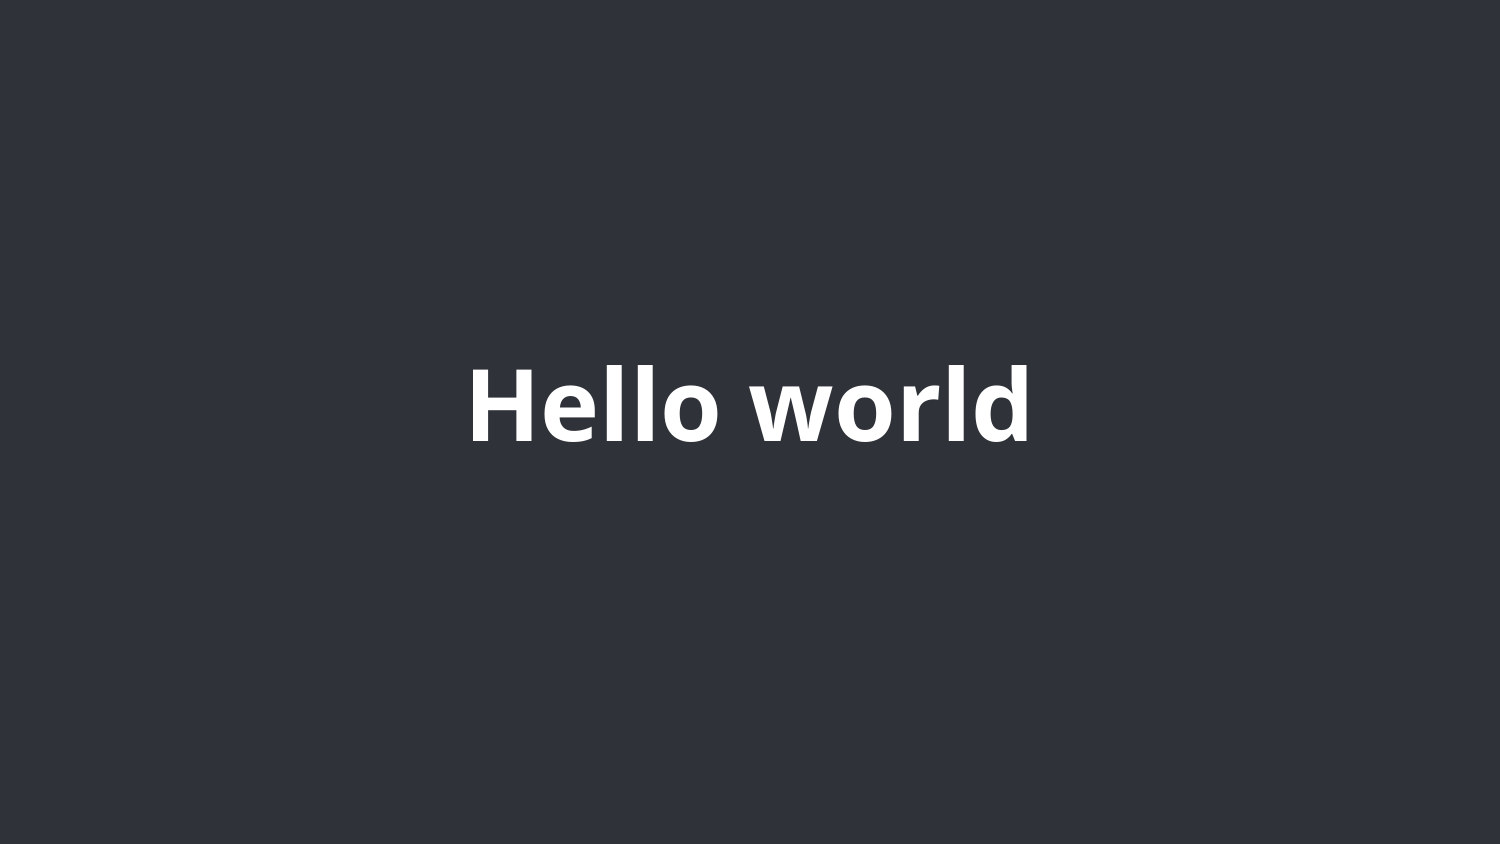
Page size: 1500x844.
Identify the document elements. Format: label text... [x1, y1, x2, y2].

title Hello world [0, 350, 1500, 477]
